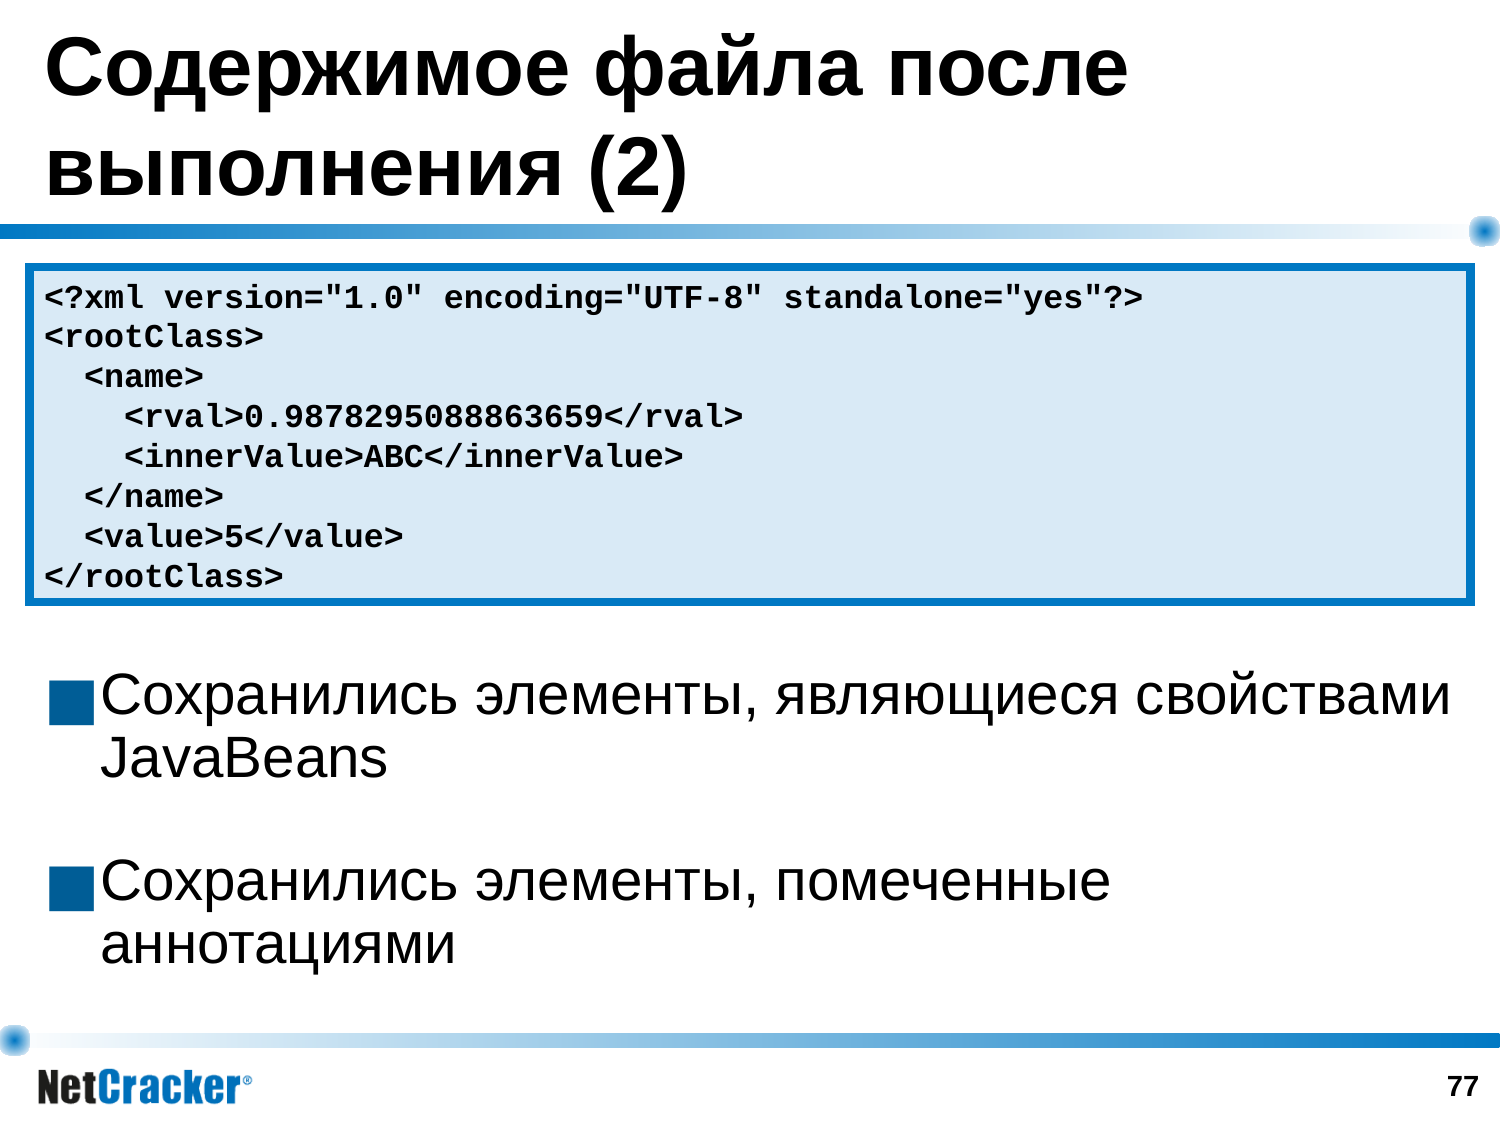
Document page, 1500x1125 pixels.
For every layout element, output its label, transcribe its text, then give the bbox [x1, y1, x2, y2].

picture [34, 1063, 256, 1118]
title Содержимое файла после выполнения (2) [29, 0, 1470, 225]
text_box <?xml version="1.0" encoding="UTF-8" standalone="yes"?> <rootClass> <name> <rval>0.9878295088863659</rval> <innerValue>ABC</innerValue> </name> <value>5</value> </rootClass> [29, 267, 1471, 602]
list Сохранились элементы, являющиеся свойствами JavaBeans Сохранились элементы, помеченные аннотациями [29, 657, 1470, 1004]
slide_number ‹#› [1144, 1034, 1495, 1110]
